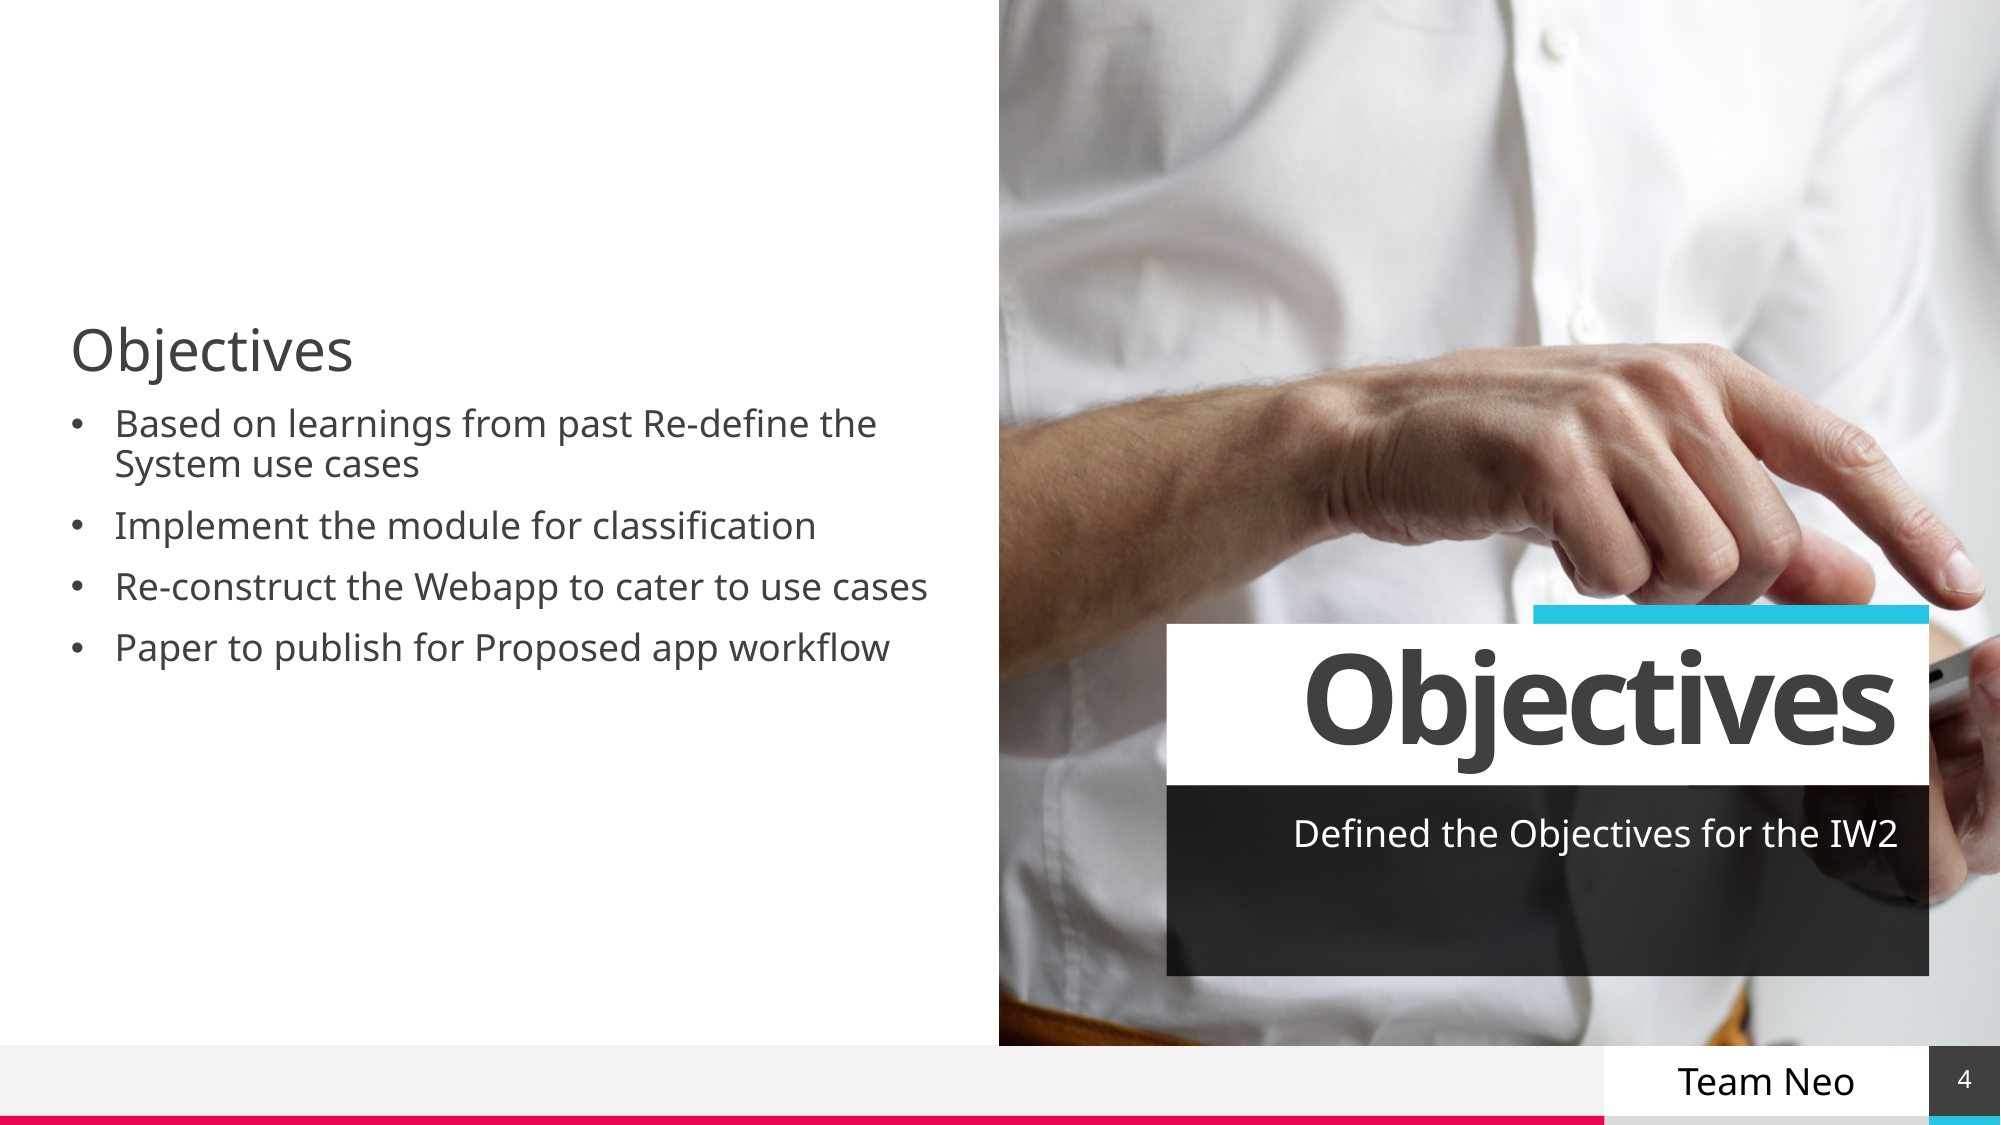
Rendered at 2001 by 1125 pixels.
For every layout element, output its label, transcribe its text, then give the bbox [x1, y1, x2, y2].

slide_number 4 [1929, 1046, 2000, 1116]
list Objectives Based on learnings from past Re-define the System use cases Implement the module for classification Re-construct the Webapp to cater to use cases Paper to publish for Proposed app workflow [70, 161, 969, 670]
picture [999, 0, 2000, 1046]
